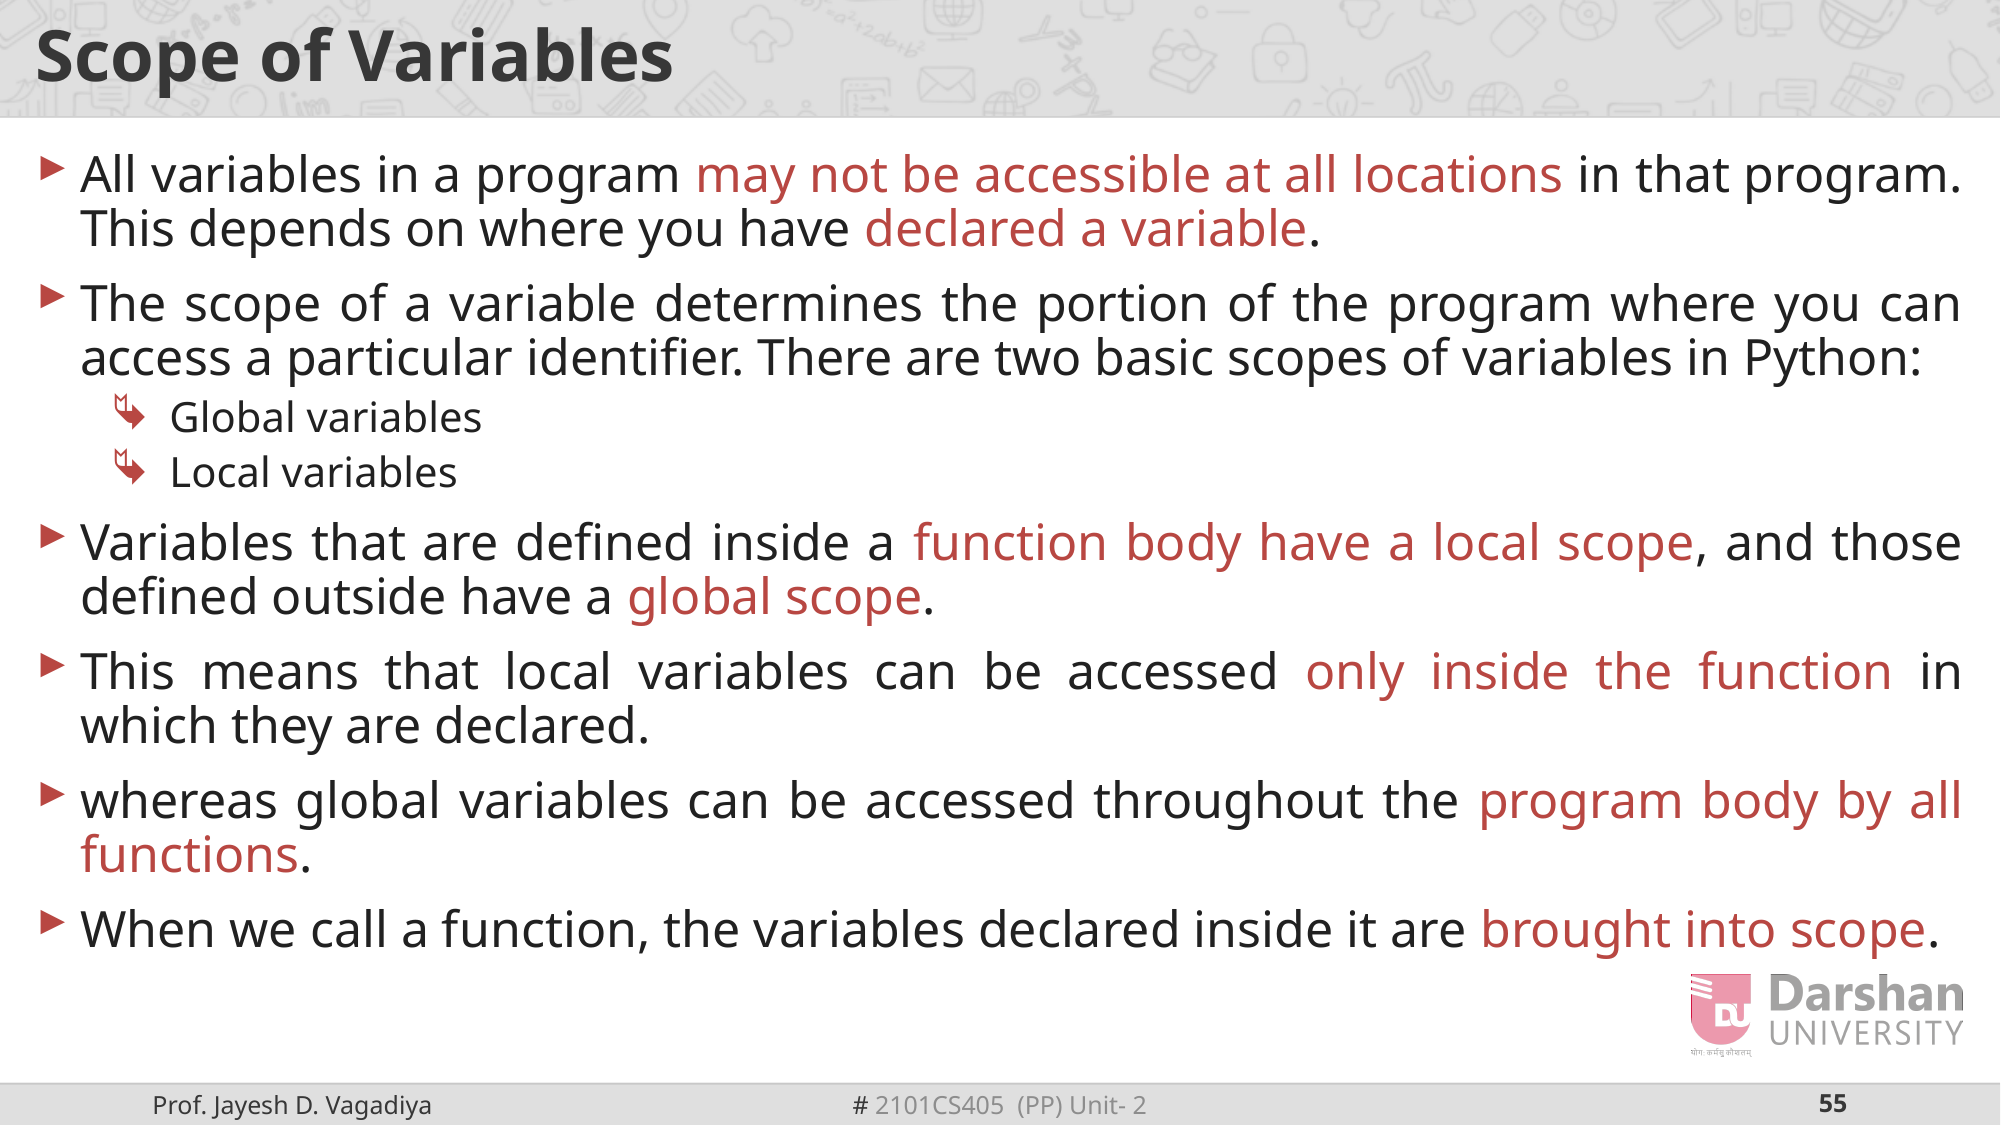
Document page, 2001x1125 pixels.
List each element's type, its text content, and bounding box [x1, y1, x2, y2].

list All variables in a program may not be accessible at all locations in that program. This depends on where you have declared a variable. The scope of a variable determines the portion of the program where you can access a particular identifier. There are two basic scopes of variables in Python: Global variables Local variables Variables that are defined inside a function body have a local scope, and those defined outside have a global scope. This means that local variables can be accessed only inside the function in which they are declared. whereas global variables can be accessed throughout the program body by all functions. When we call a function, the variables declared inside it are brought into scope. [21, 141, 1979, 851]
title Scope of Variables [0, 0, 2000, 117]
text_box a = max(2,90) print(a) [1691, 974, 1963, 1057]
